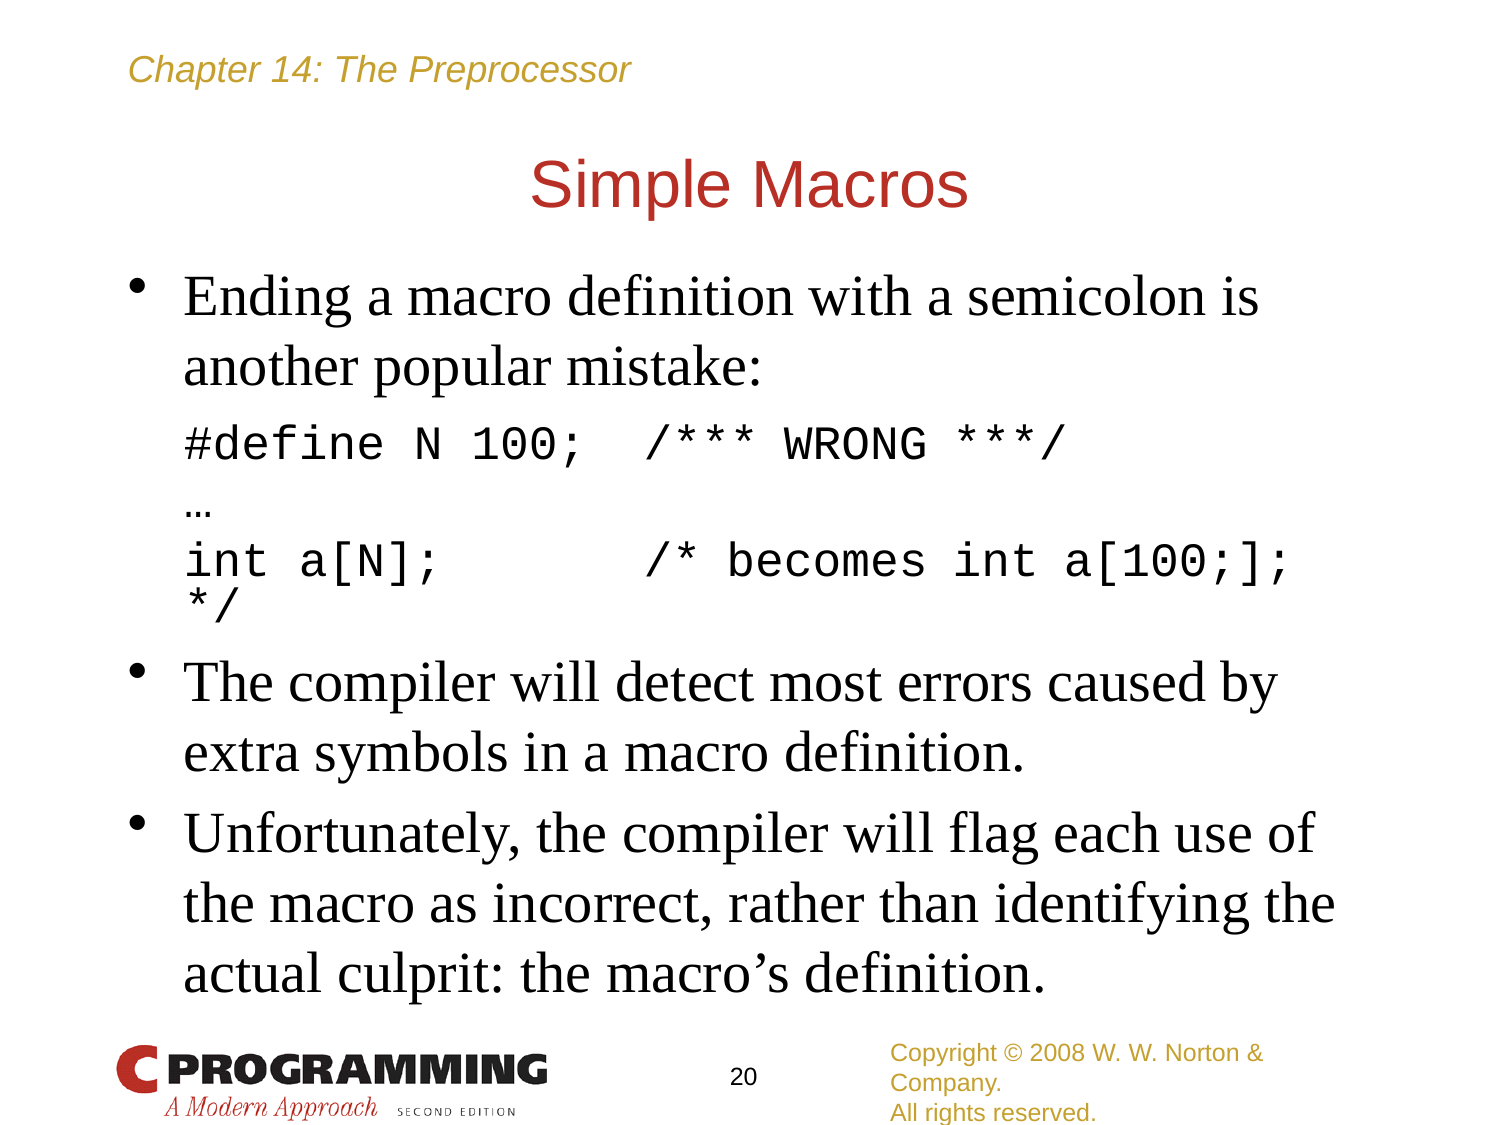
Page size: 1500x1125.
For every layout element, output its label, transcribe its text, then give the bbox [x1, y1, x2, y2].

slide_number 20 [687, 1049, 801, 1101]
footer Copyright © 2008 W. W. Norton & Company. All rights reserved. [874, 1043, 1388, 1119]
list Ending a macro definition with a semicolon is another popular mistake: #define N 100; /*** WRONG ***/ … int a[N]; /* becomes int a[100;]; */ The compiler will detect most errors caused by extra symbols in a macro definition. Unfortunately, the compiler will flag each use of the macro as incorrect, rather than identifying the actual culprit: the macro’s definition. [112, 249, 1388, 1038]
title Simple Macros [112, 125, 1388, 238]
picture [112, 1041, 550, 1123]
